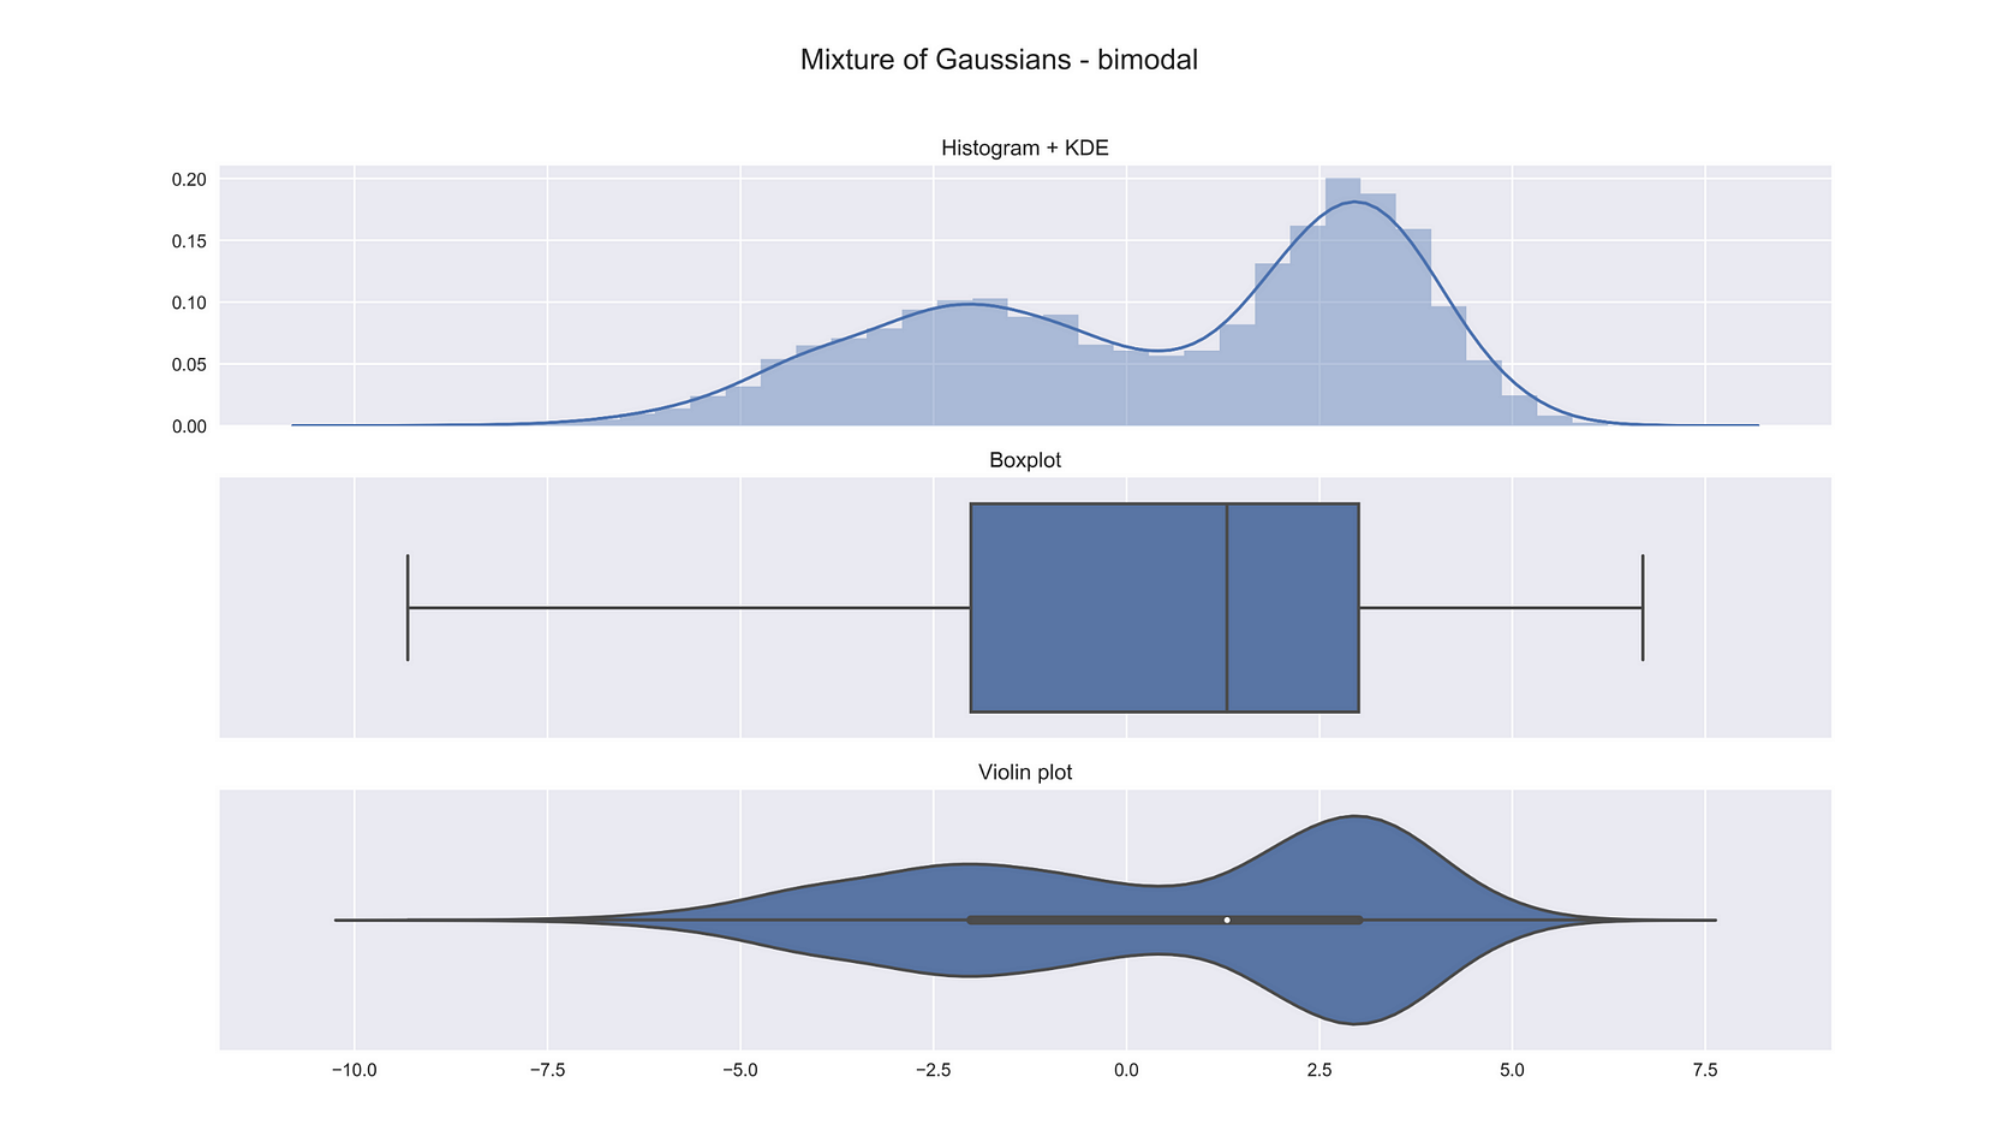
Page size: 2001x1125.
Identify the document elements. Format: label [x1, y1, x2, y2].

picture [159, 37, 1841, 1088]
